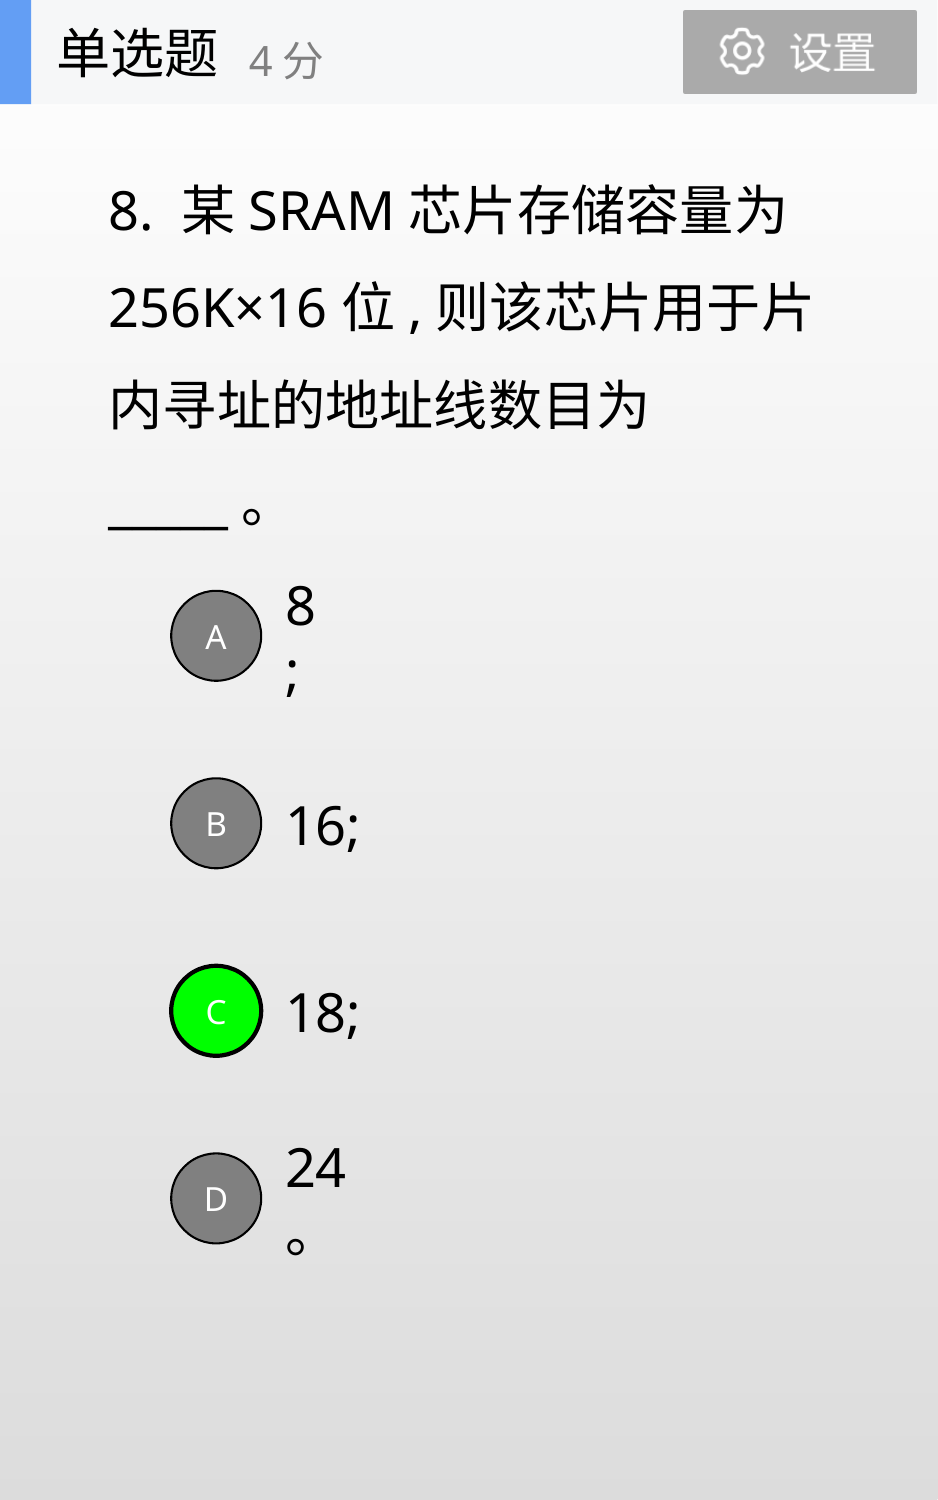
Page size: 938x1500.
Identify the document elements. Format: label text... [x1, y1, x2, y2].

picture [683, 10, 917, 94]
text_box A [170, 589, 263, 682]
text_box 16; [270, 783, 377, 864]
text_box 24。 [270, 1126, 418, 1271]
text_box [0, 0, 938, 105]
text_box 8; [270, 563, 345, 709]
text_box D [170, 1152, 263, 1245]
text_box C [170, 964, 263, 1057]
text_box 18; [270, 971, 377, 1051]
text_box 8. 某SRAM芯片存储容量为256K×16位,则该芯片用于片内寻址的地址线数目为_____。 [93, 136, 841, 541]
text_box B [170, 777, 263, 870]
